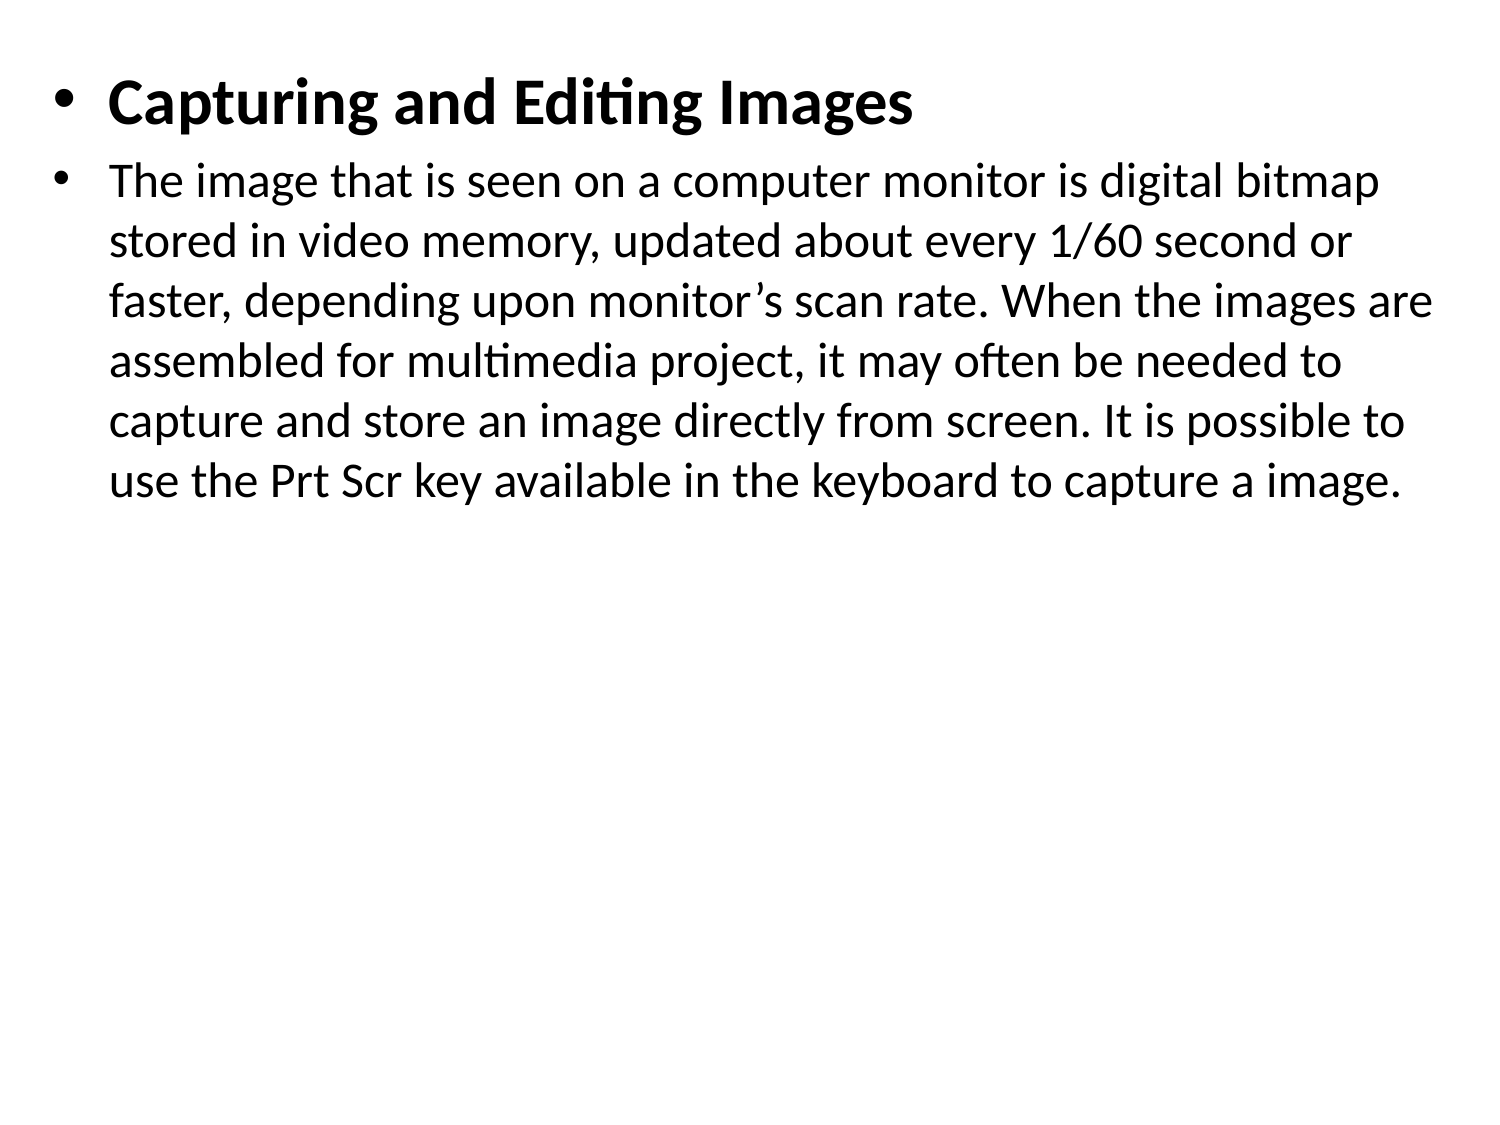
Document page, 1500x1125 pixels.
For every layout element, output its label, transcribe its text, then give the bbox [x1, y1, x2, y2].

list Capturing and Editing Images The image that is seen on a computer monitor is digital bitmap stored in video memory, updated about every 1/60 second or faster, depending upon monitor’s scan rate. When the images are assembled for multimedia project, it may often be needed to capture and store an image directly from screen. It is possible to use the Prt Scr key available in the keyboard to capture a image. [37, 50, 1463, 1088]
